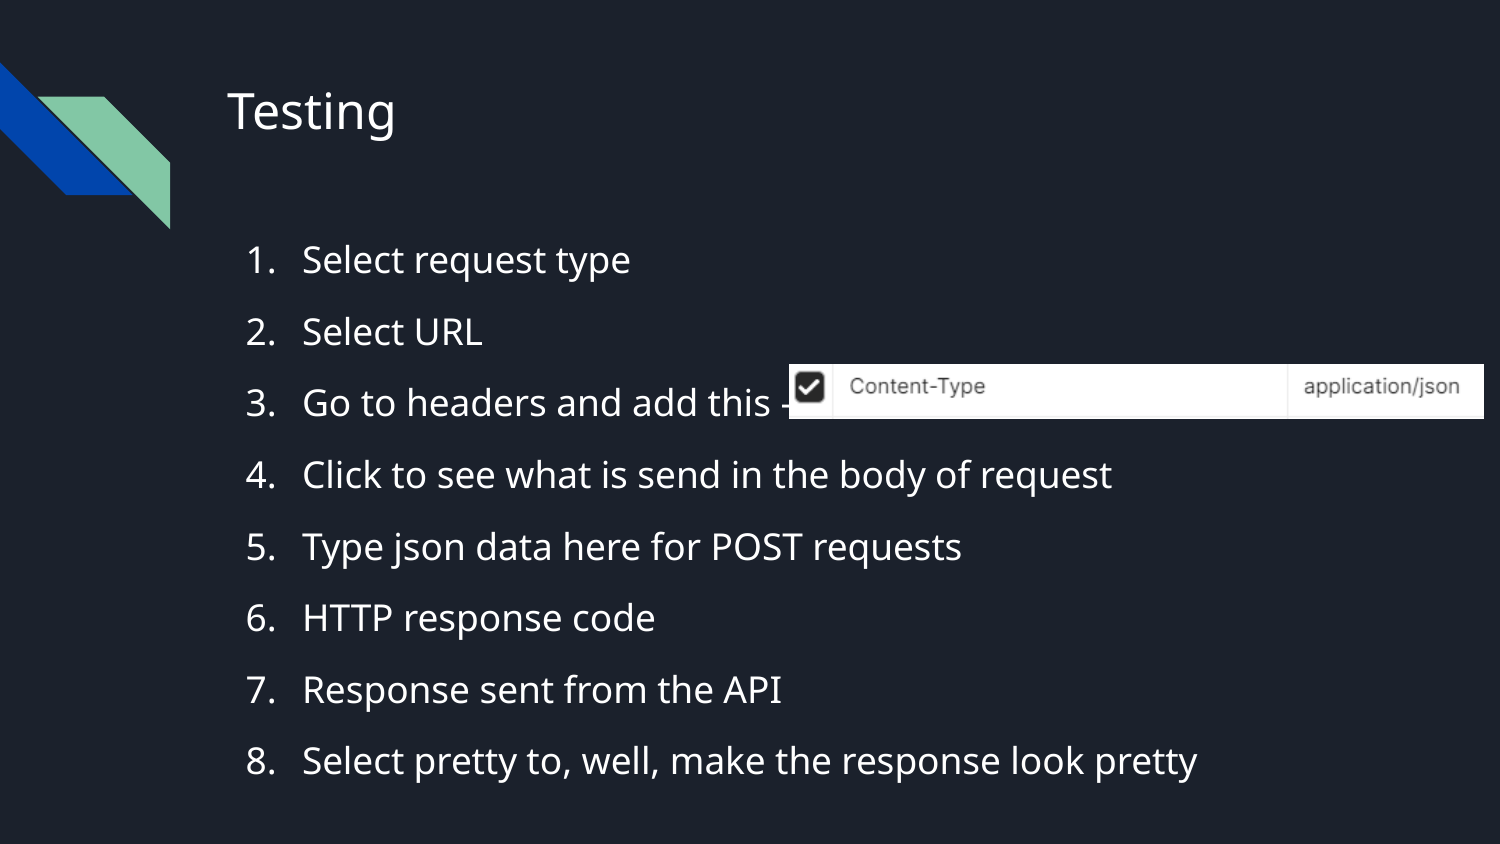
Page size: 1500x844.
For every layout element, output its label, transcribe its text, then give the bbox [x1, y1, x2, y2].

list Select request type Select URL Go to headers and add this - Click to see what is send in the body of request Type json data here for POST requests HTTP response code Response sent from the API Select pretty to, well, make the response look pretty [212, 214, 1317, 801]
title Testing [212, 64, 1368, 215]
picture [789, 363, 1484, 419]
